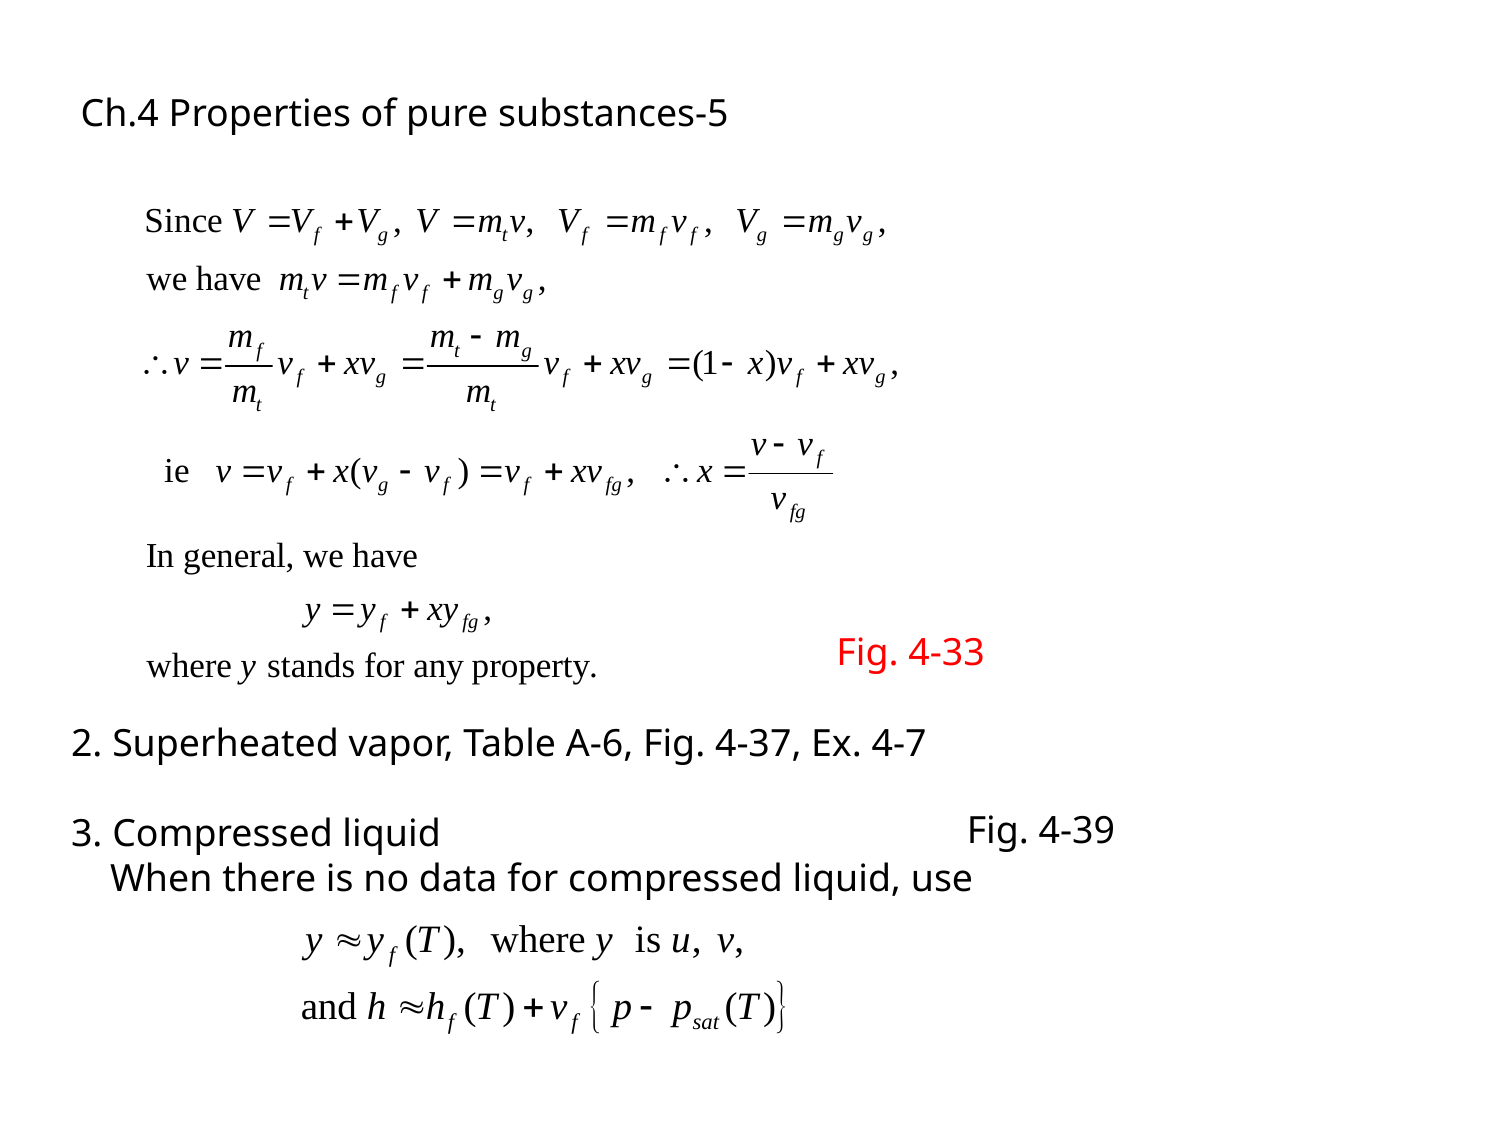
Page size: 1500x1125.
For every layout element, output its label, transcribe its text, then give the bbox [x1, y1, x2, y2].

text_box Ch.4 Properties of pure substances-5 2. Superheated vapor, Table A-6, Fig. 4-37, Ex. 4-7 3. Compressed liquid When there is no data for compressed liquid, use [56, 81, 1428, 1087]
text_box Fig. 4-33 [910, 621, 1000, 681]
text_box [140, 198, 906, 693]
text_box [295, 913, 798, 1044]
text_box Fig. 4-39 [952, 798, 1131, 859]
